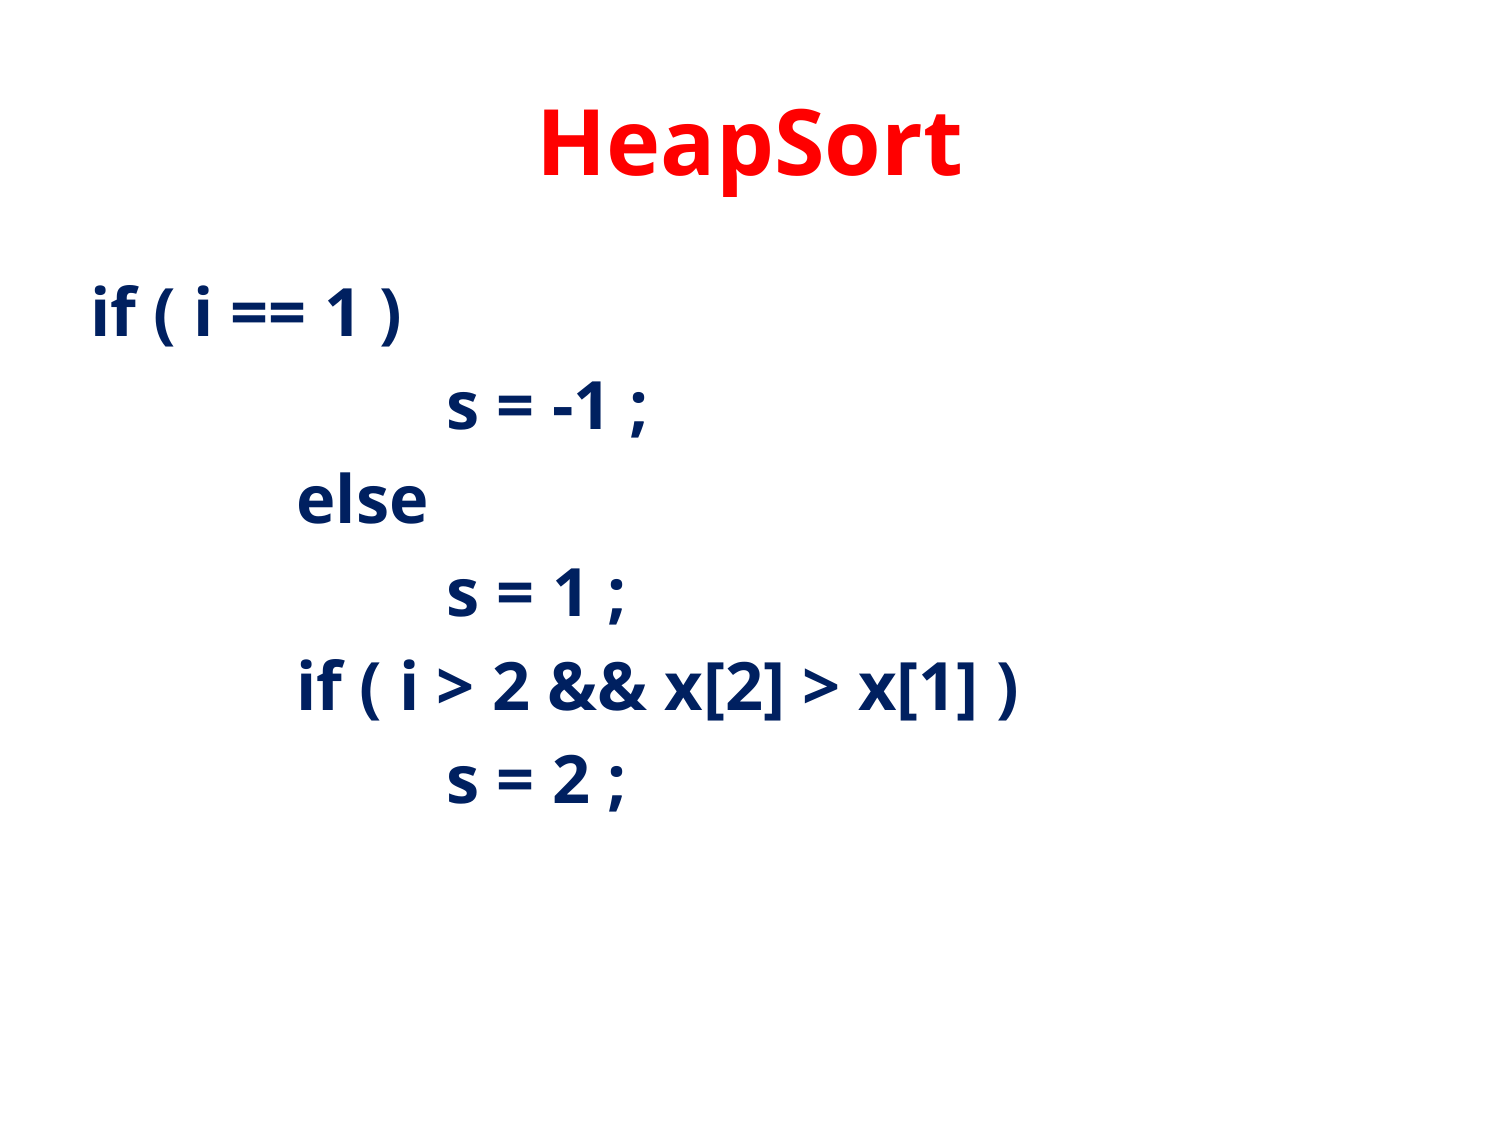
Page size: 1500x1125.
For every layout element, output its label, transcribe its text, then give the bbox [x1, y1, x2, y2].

list if ( i == 1 ) s = -1 ; else s = 1 ; if ( i > 2 && x[2] > x[1] ) s = 2 ; [75, 262, 1425, 1005]
title HeapSort [75, 45, 1425, 233]
